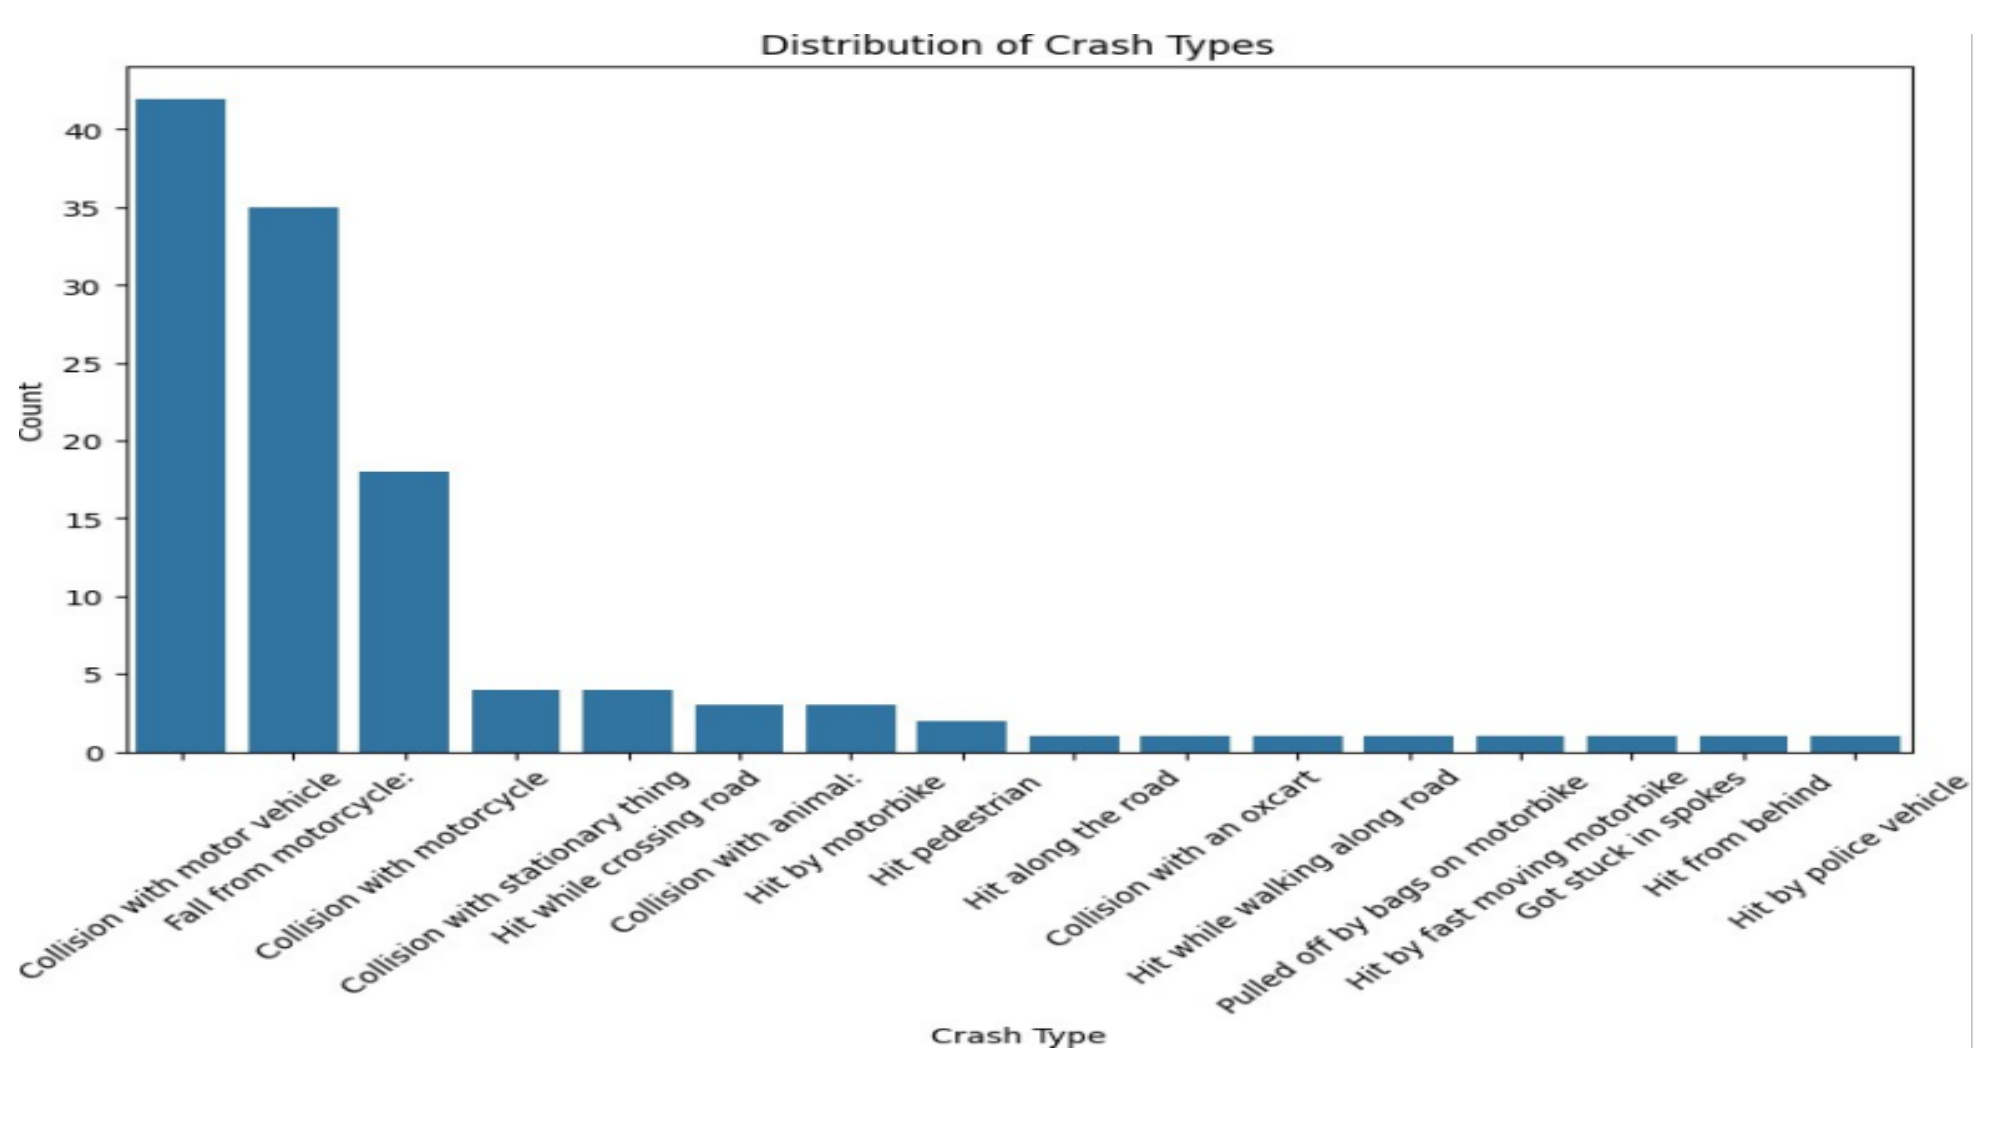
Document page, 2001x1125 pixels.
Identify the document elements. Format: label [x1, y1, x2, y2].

picture [19, 34, 1975, 1048]
